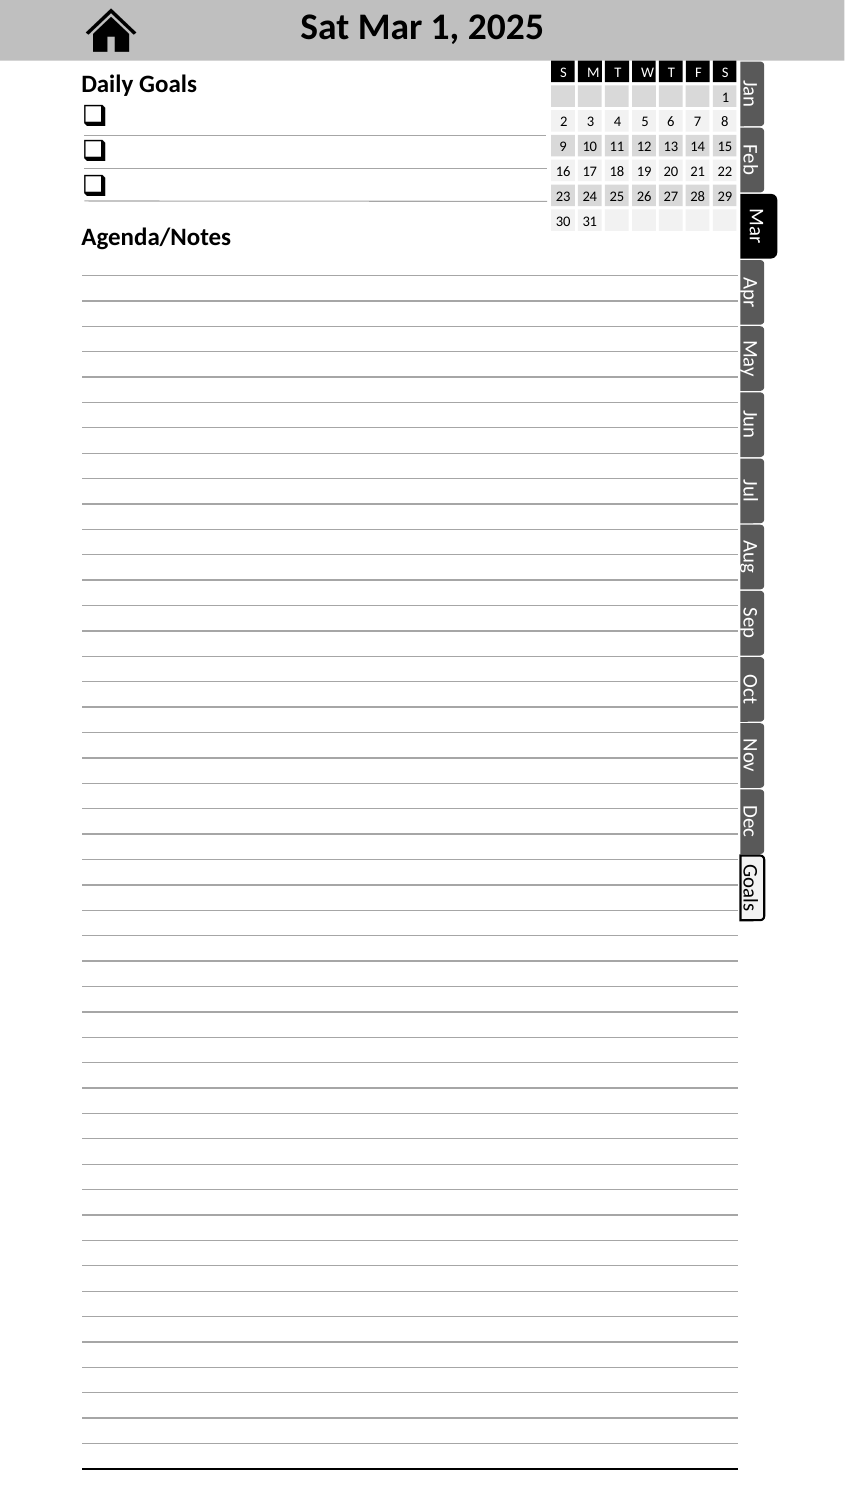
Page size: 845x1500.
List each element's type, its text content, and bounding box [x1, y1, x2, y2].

list Sat Mar 1, 2025 [190, 0, 655, 61]
picture [82, 1, 140, 59]
